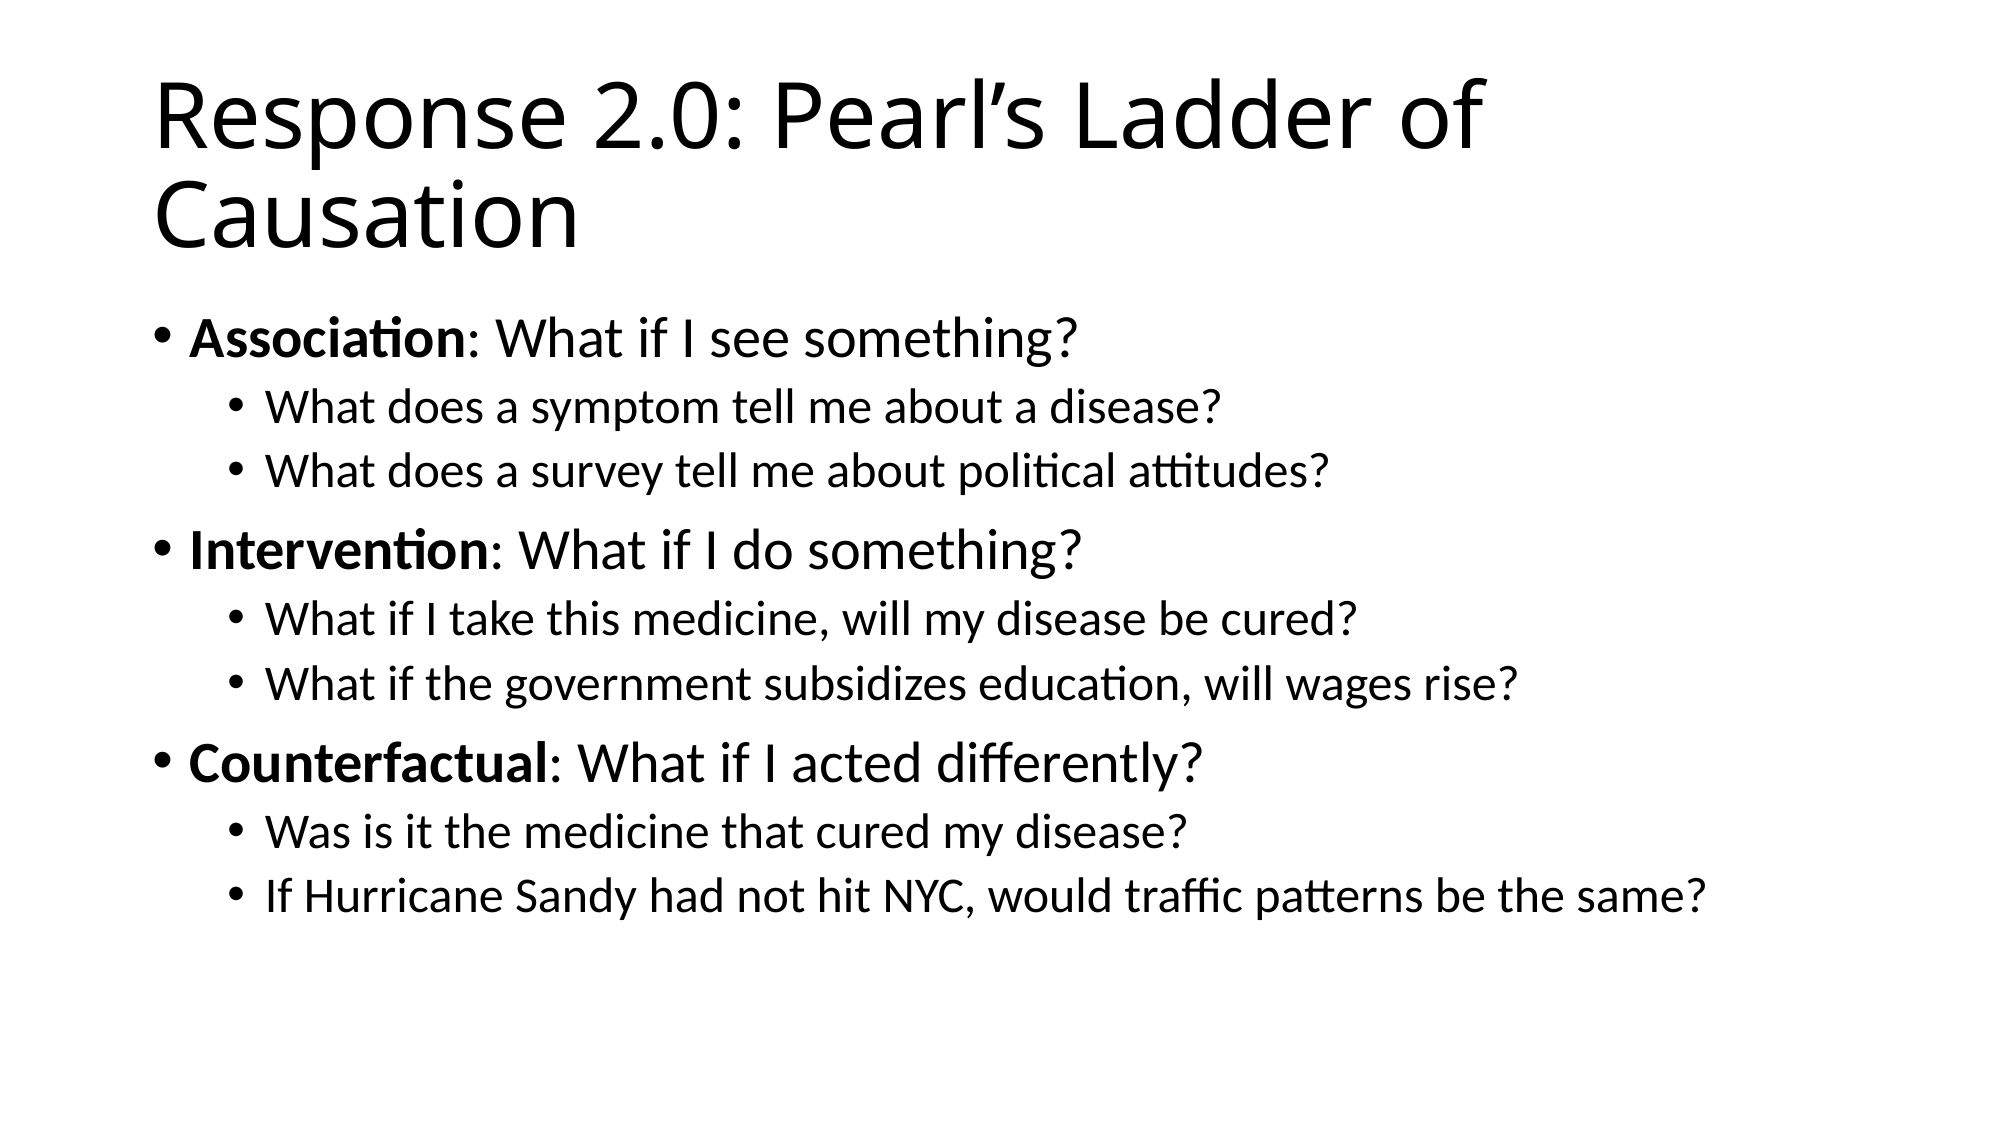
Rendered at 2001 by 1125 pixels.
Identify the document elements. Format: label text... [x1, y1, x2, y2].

title Response 2.0: Pearl’s Ladder of Causation [137, 59, 1863, 278]
list Association: What if I see something? What does a symptom tell me about a disease? What does a survey tell me about political attitudes? Intervention: What if I do something? What if I take this medicine, will my disease be cured? What if the government subsidizes education, will wages rise? Counterfactual: What if I acted differently? Was is it the medicine that cured my disease? If Hurricane Sandy had not hit NYC, would traffic patterns be the same? [137, 299, 1863, 1014]
